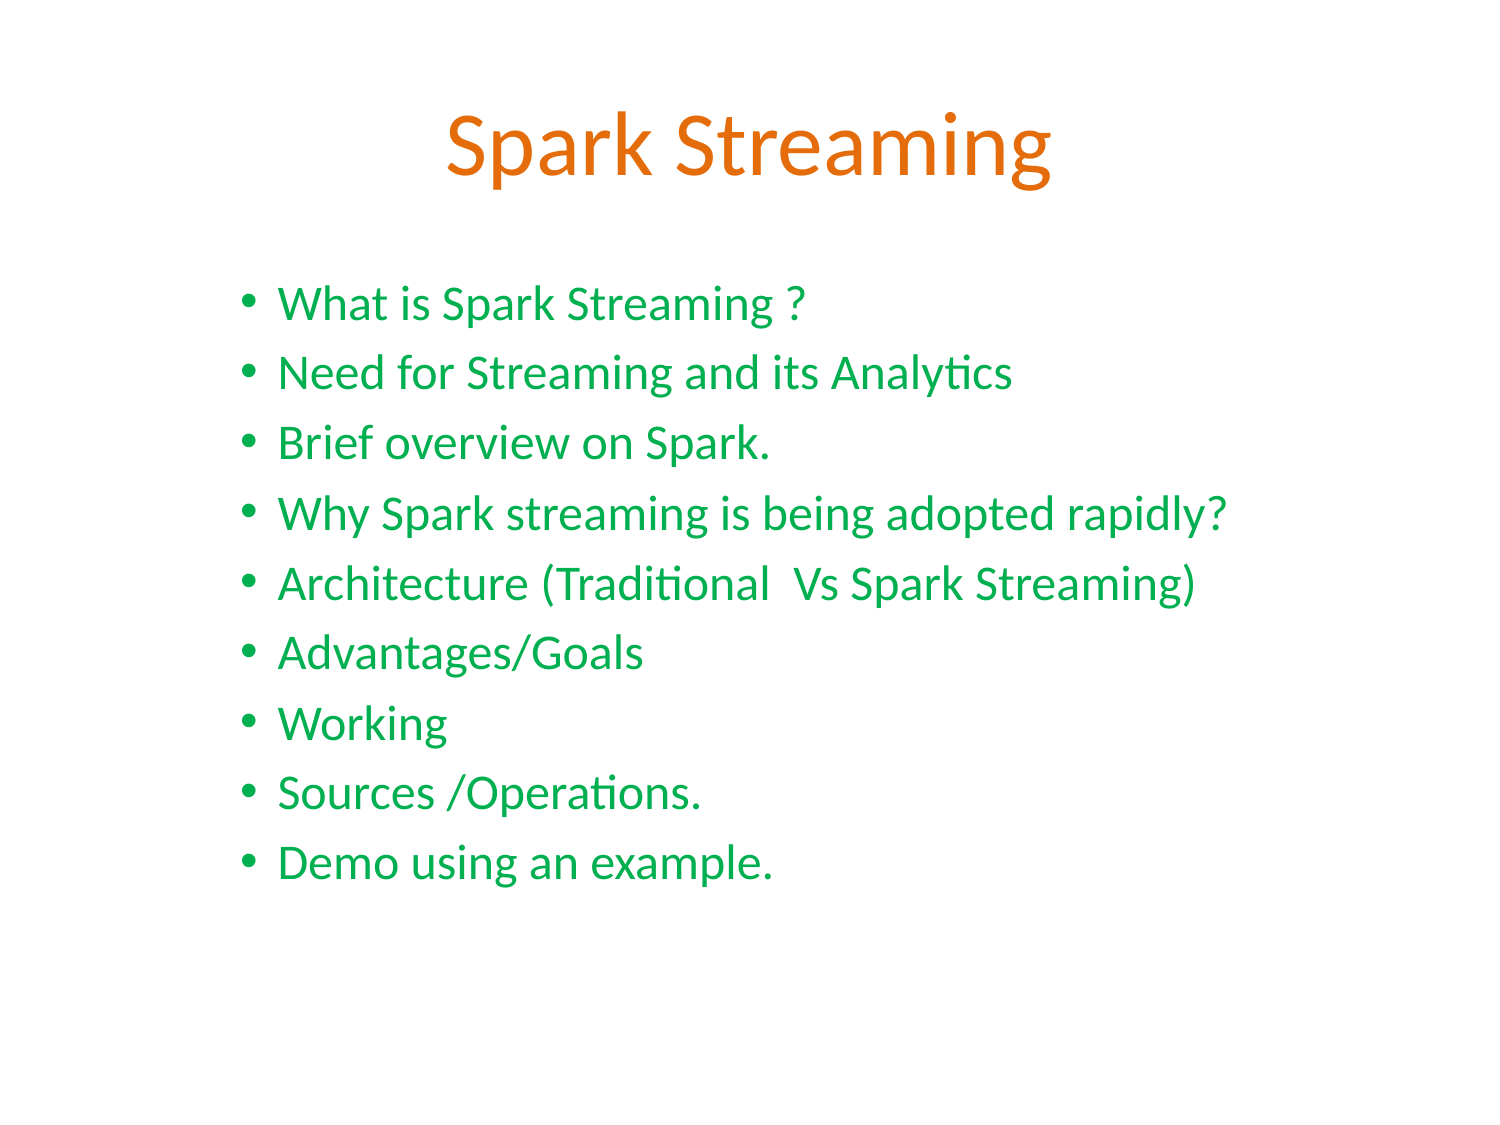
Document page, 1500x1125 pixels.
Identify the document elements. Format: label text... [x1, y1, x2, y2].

list What is Spark Streaming ? Need for Streaming and its Analytics Brief overview on Spark. Why Spark streaming is being adopted rapidly? Architecture (Traditional Vs Spark Streaming) Advantages/Goals Working Sources /Operations. Demo using an example. [75, 262, 1425, 1043]
title Spark Streaming [75, 45, 1425, 233]
